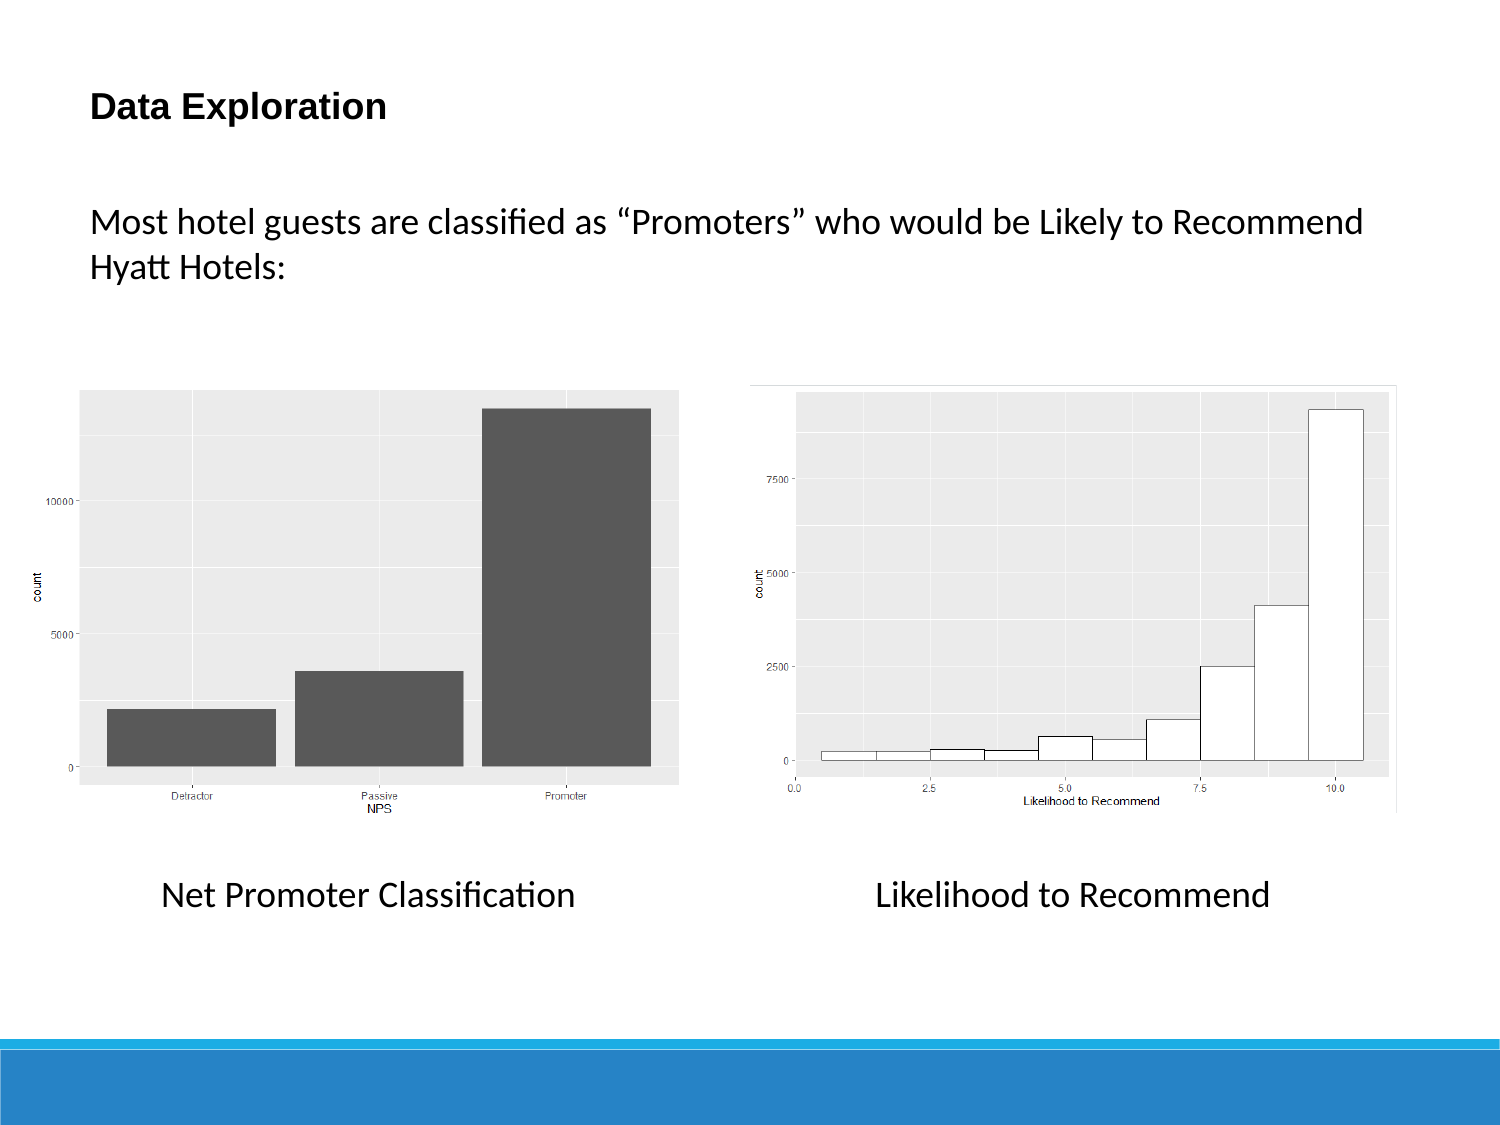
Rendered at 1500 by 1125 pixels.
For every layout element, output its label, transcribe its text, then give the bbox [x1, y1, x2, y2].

picture [749, 384, 1397, 813]
text_box Net Promoter Classification [74, 862, 663, 923]
text_box Data Exploration Most hotel guests are classified as “Promoters” who would be Likely to Recommend Hyatt Hotels: [75, 75, 1463, 565]
picture [32, 384, 686, 813]
text_box Likelihood to Recommend [779, 862, 1367, 923]
